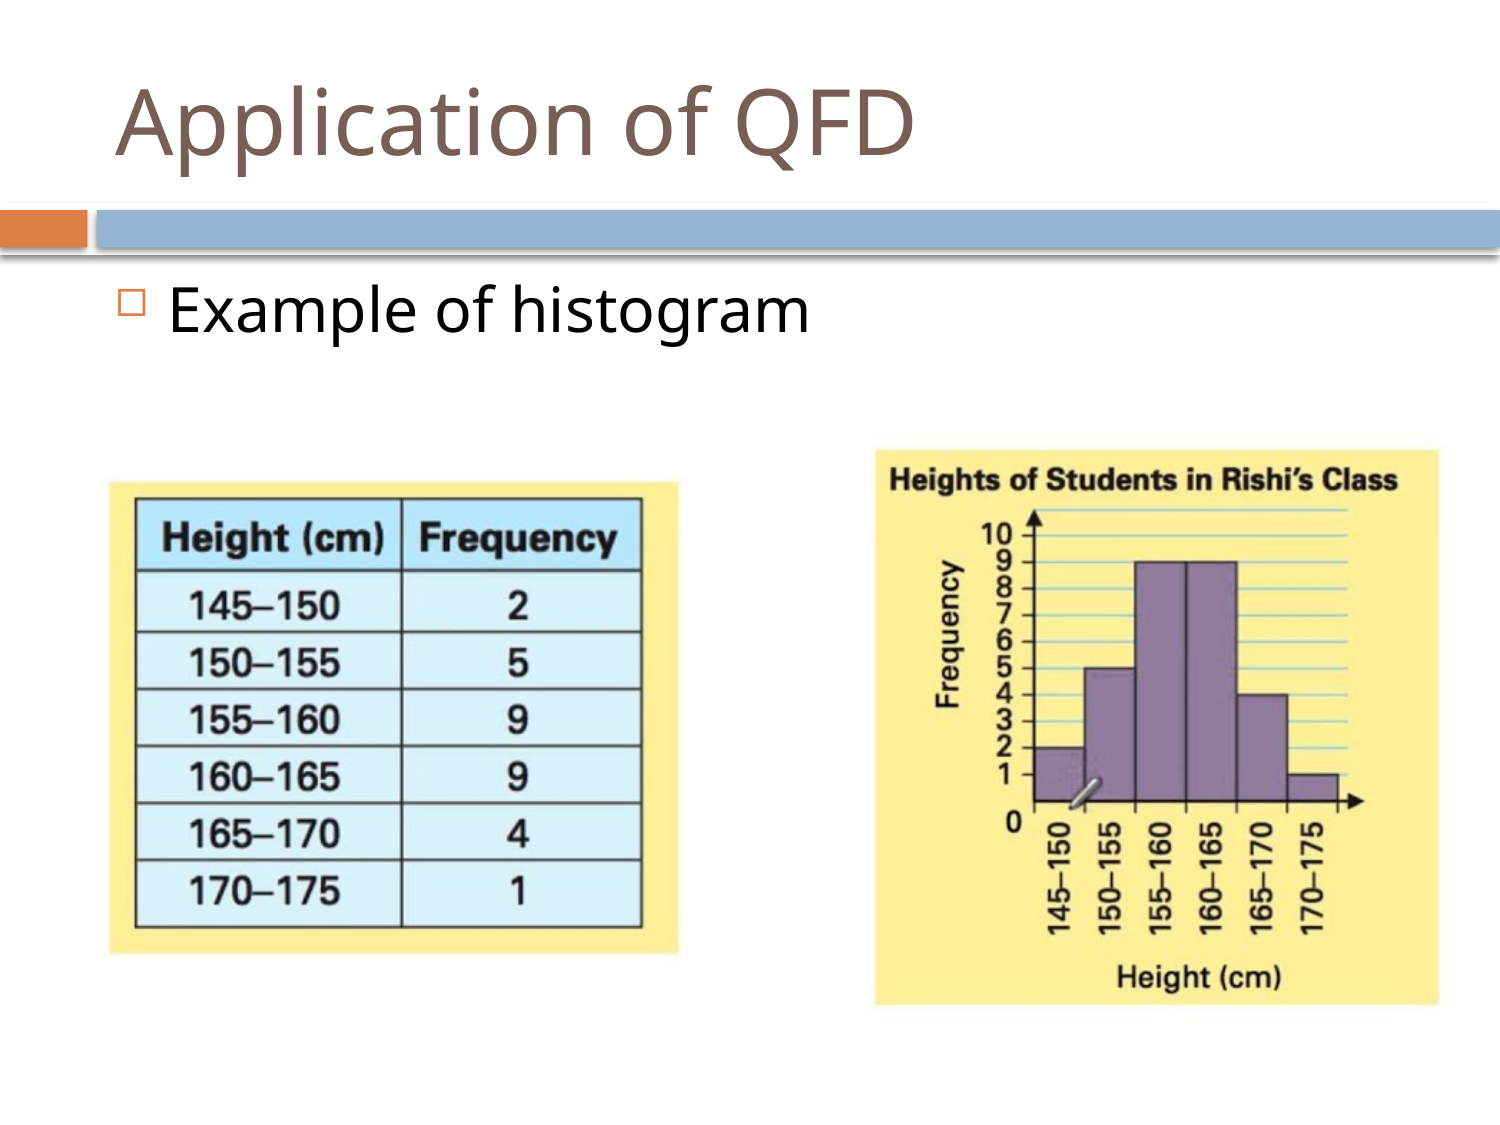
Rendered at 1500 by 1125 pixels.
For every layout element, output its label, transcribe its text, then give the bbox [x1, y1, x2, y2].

title Application of QFD [100, 37, 1438, 200]
list Example of histogram [100, 262, 1438, 402]
picture [92, 403, 1463, 1038]
